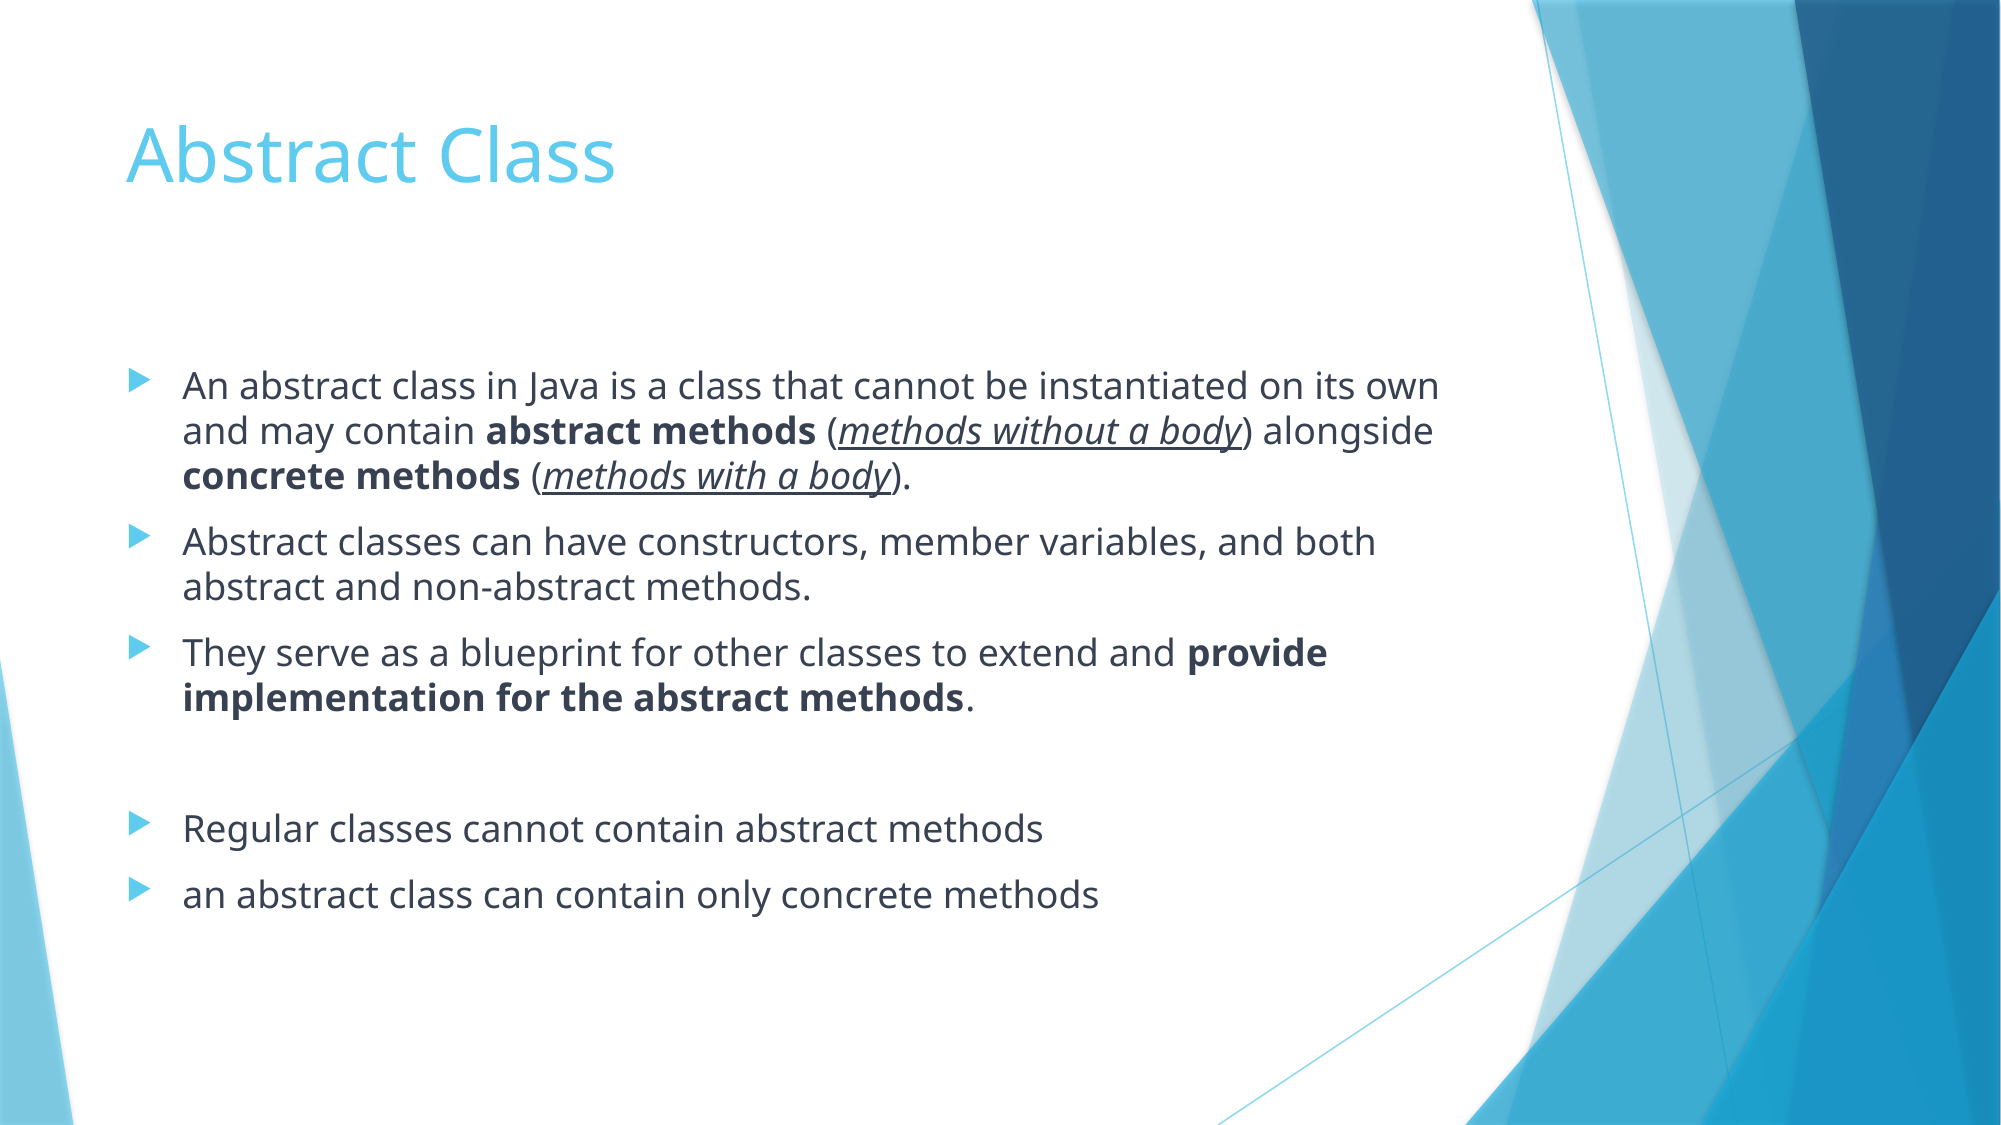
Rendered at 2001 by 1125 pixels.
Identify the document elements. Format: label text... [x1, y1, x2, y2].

list An abstract class in Java is a class that cannot be instantiated on its own and may contain abstract methods (methods without a body) alongside concrete methods (methods with a body). Abstract classes can have constructors, member variables, and both abstract and non-abstract methods. They serve as a blueprint for other classes to extend and provide implementation for the abstract methods. Regular classes cannot contain abstract methods an abstract class can contain only concrete methods [111, 354, 1522, 992]
title Abstract Class [111, 99, 1522, 317]
